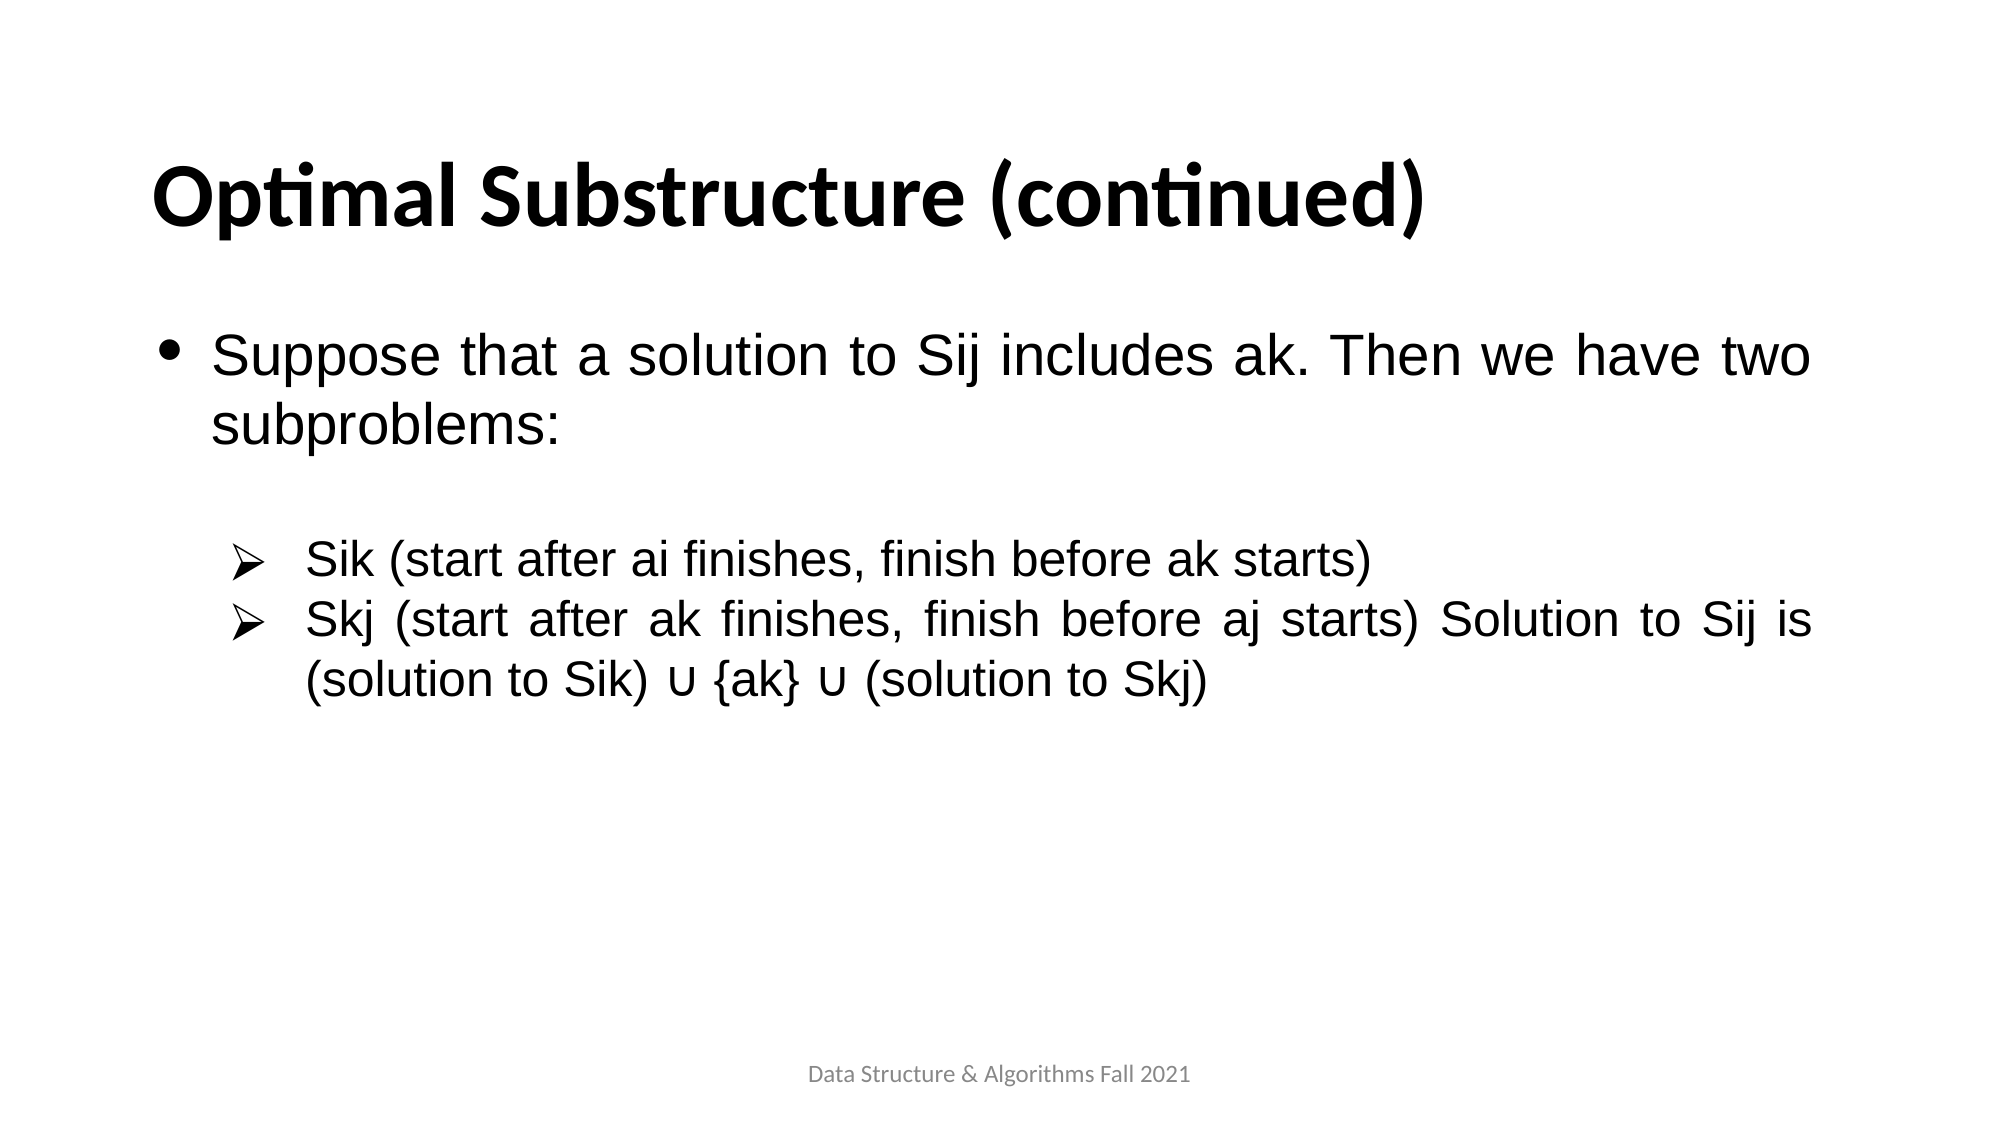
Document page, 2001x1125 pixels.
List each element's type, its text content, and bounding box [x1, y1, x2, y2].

text_box Optimal Substructure (continued) [137, 87, 1863, 306]
footer Data Structure & Algorithms Fall 2021 [662, 1042, 1338, 1103]
text_box Suppose that a solution to Sij includes ak. Then we have two subproblems: Sik (start after ai finishes, finish before ak starts) Skj (start after ak finishes, finish before aj starts) Solution to Sij is (solution to Sik) ∪ {ak} ∪ (solution to Skj) [151, 305, 1944, 707]
